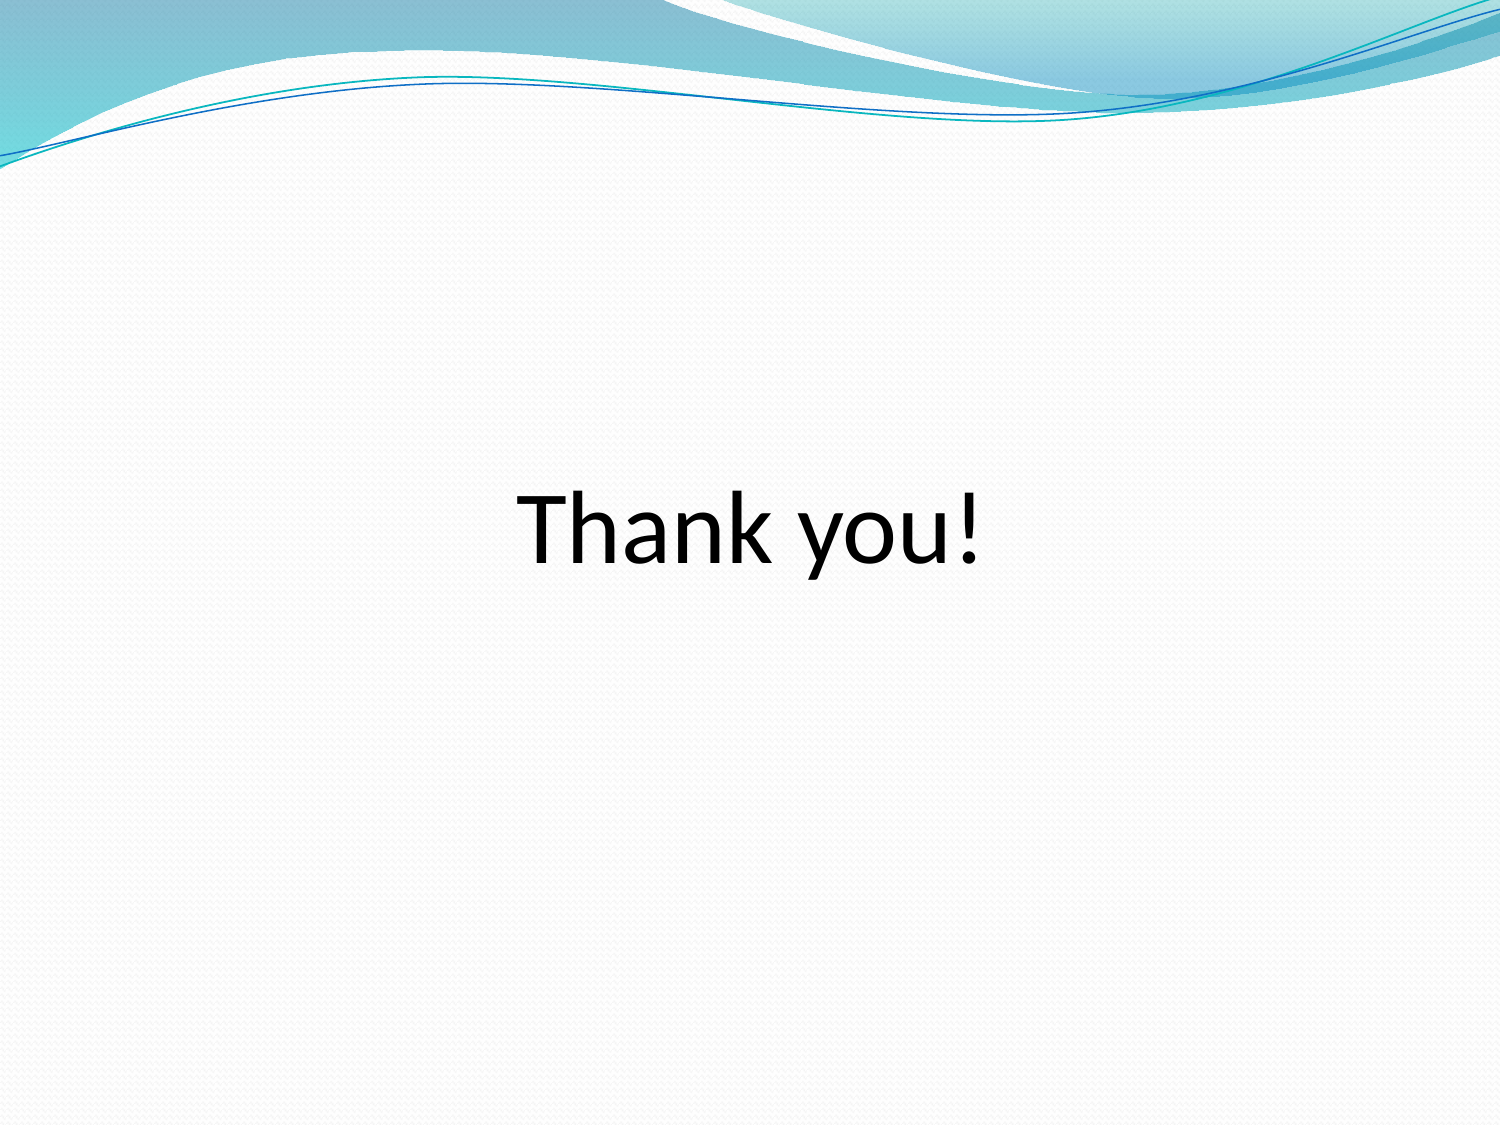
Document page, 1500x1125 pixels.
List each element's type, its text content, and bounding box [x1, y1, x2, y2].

title Thank you! [76, 397, 1427, 585]
